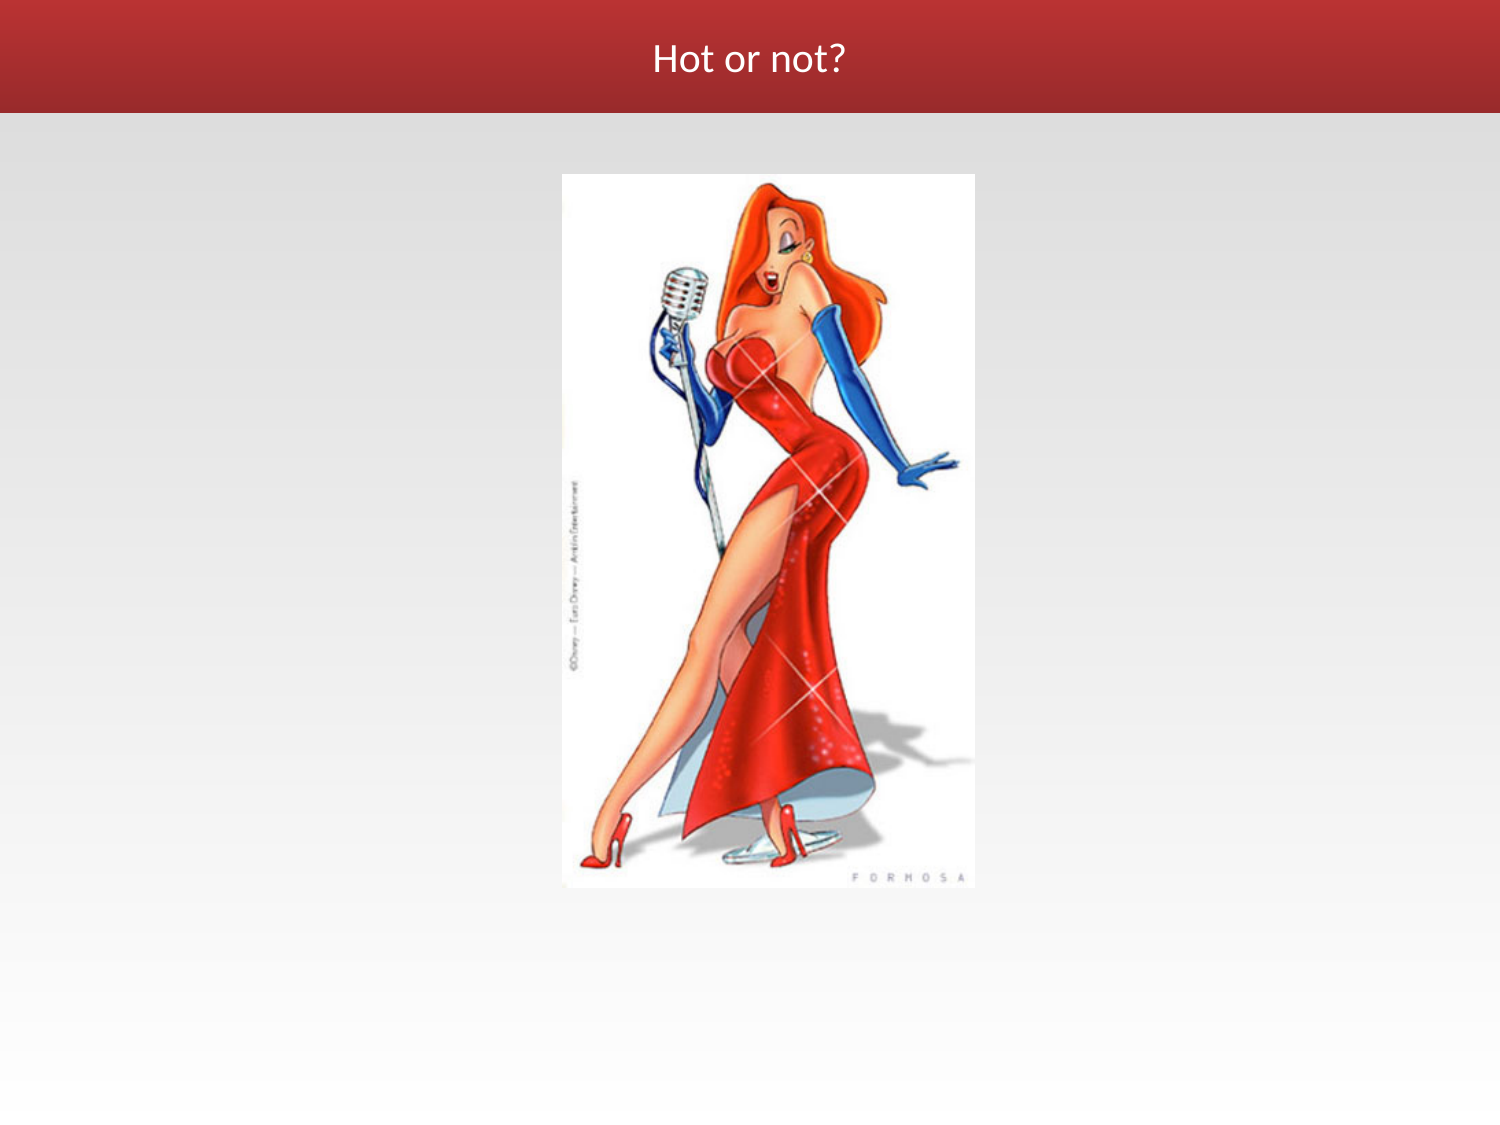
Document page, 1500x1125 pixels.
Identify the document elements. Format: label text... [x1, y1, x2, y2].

picture [562, 174, 976, 888]
title Hot or not? [0, 0, 1500, 113]
